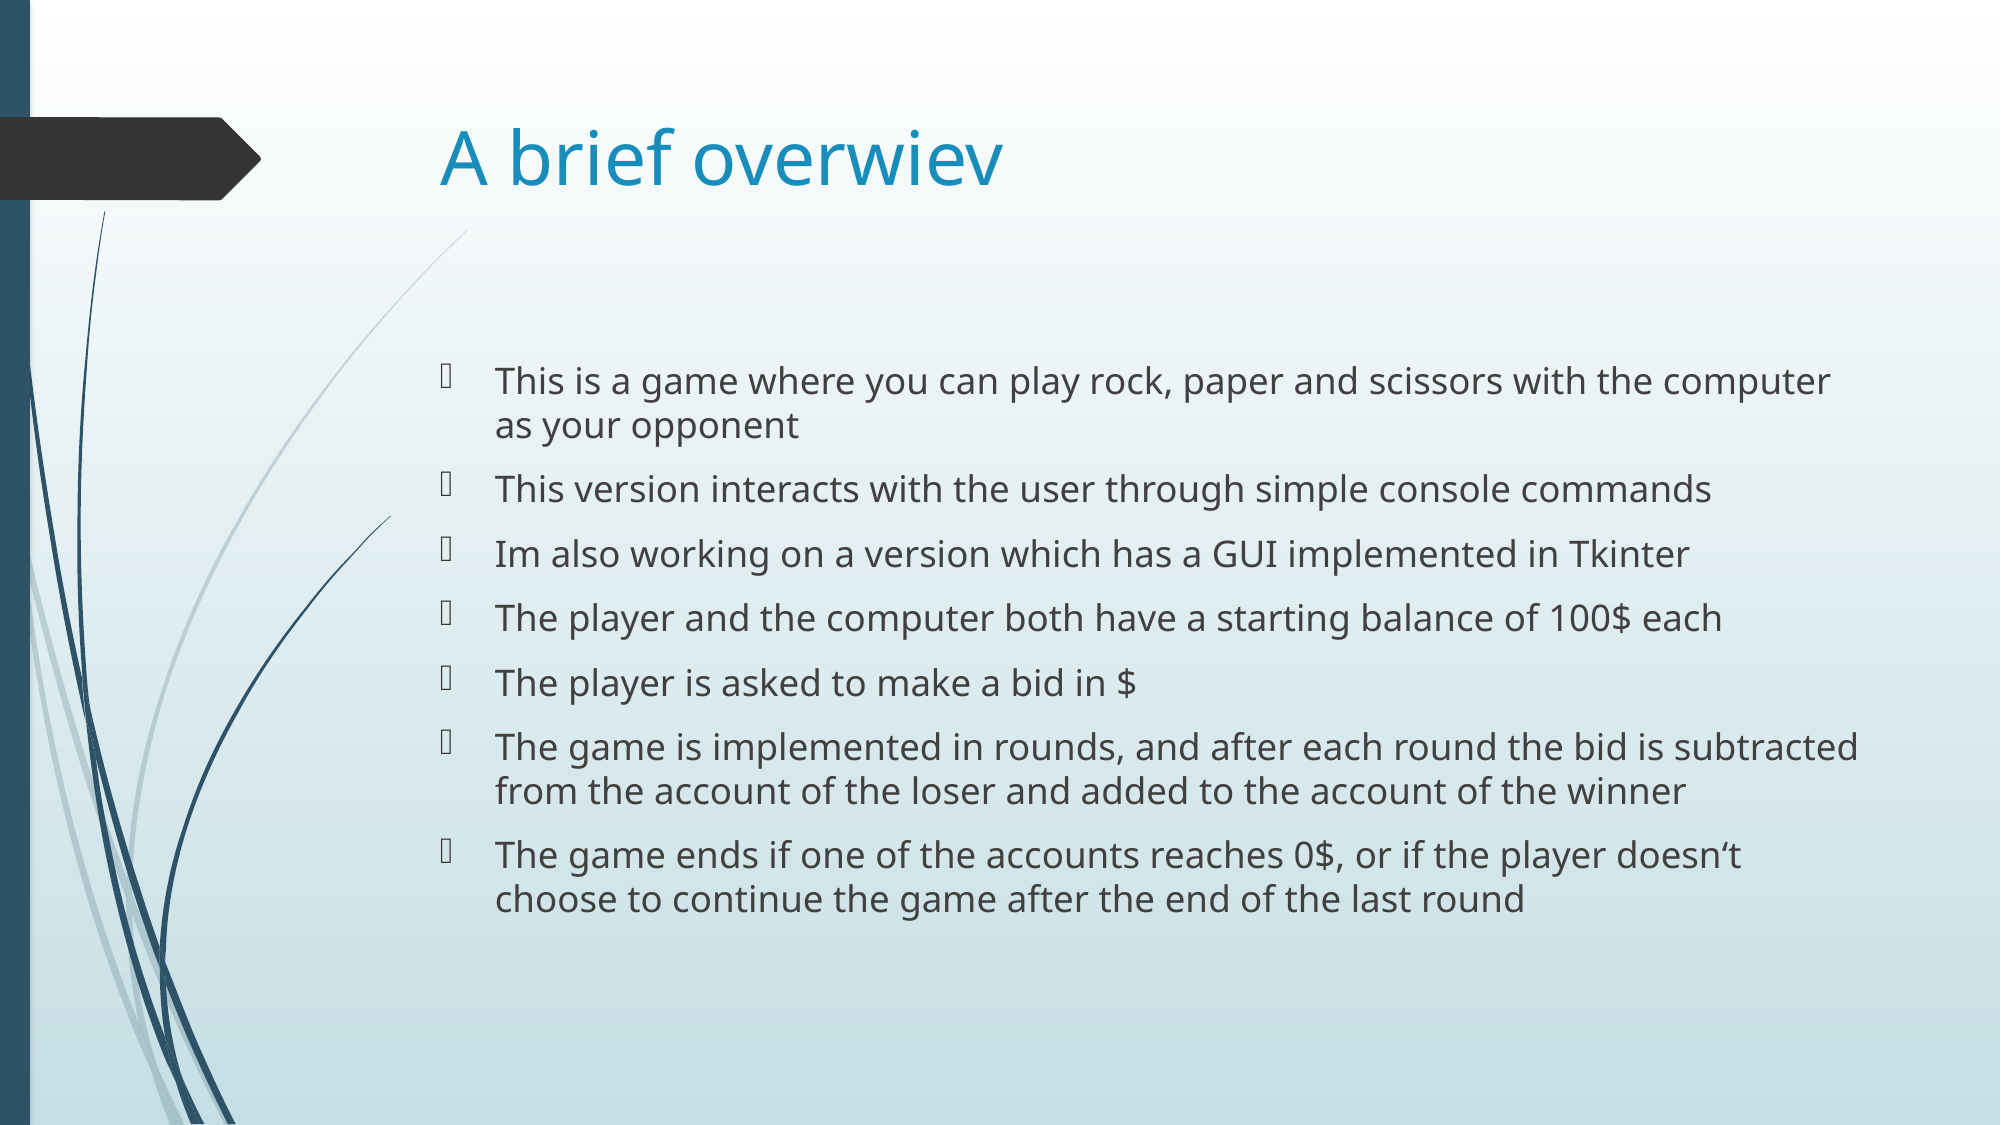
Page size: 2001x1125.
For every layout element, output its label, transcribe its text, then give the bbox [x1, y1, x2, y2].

list This is a game where you can play rock, paper and scissors with the computer as your opponent This version interacts with the user through simple console commands Im also working on a version which has a GUI implemented in Tkinter The player and the computer both have a starting balance of 100$ each The player is asked to make a bid in $ The game is implemented in rounds, and after each round the bid is subtracted from the account of the loser and added to the account of the winner The game ends if one of the accounts reaches 0$, or if the player doesn‘t choose to continue the game after the end of the last round [424, 350, 1888, 970]
title A brief overwiev [425, 102, 1888, 313]
